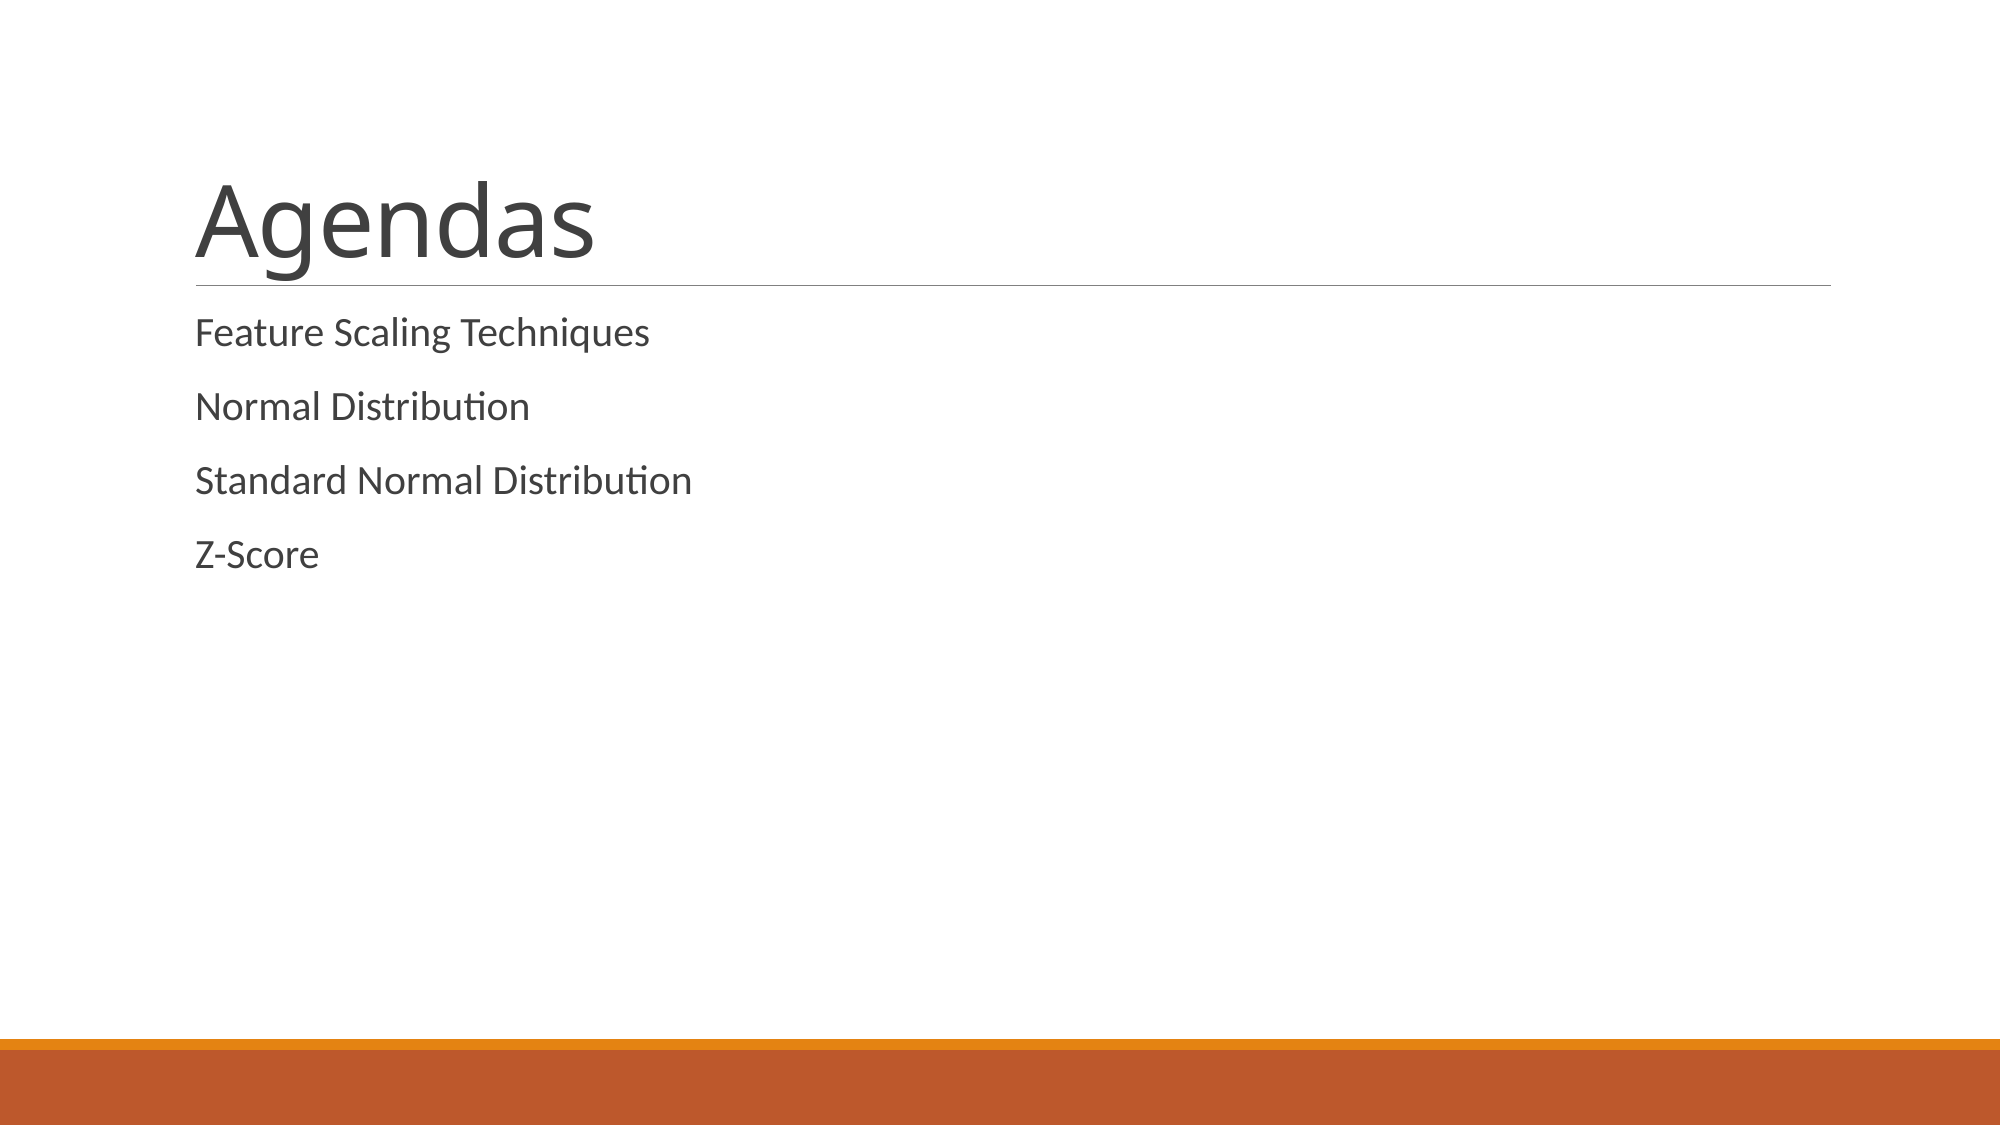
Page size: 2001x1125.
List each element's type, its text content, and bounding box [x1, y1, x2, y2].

list Feature Scaling Techniques Normal Distribution Standard Normal Distribution Z-Score [180, 302, 1830, 963]
title Agendas [180, 47, 1830, 285]
